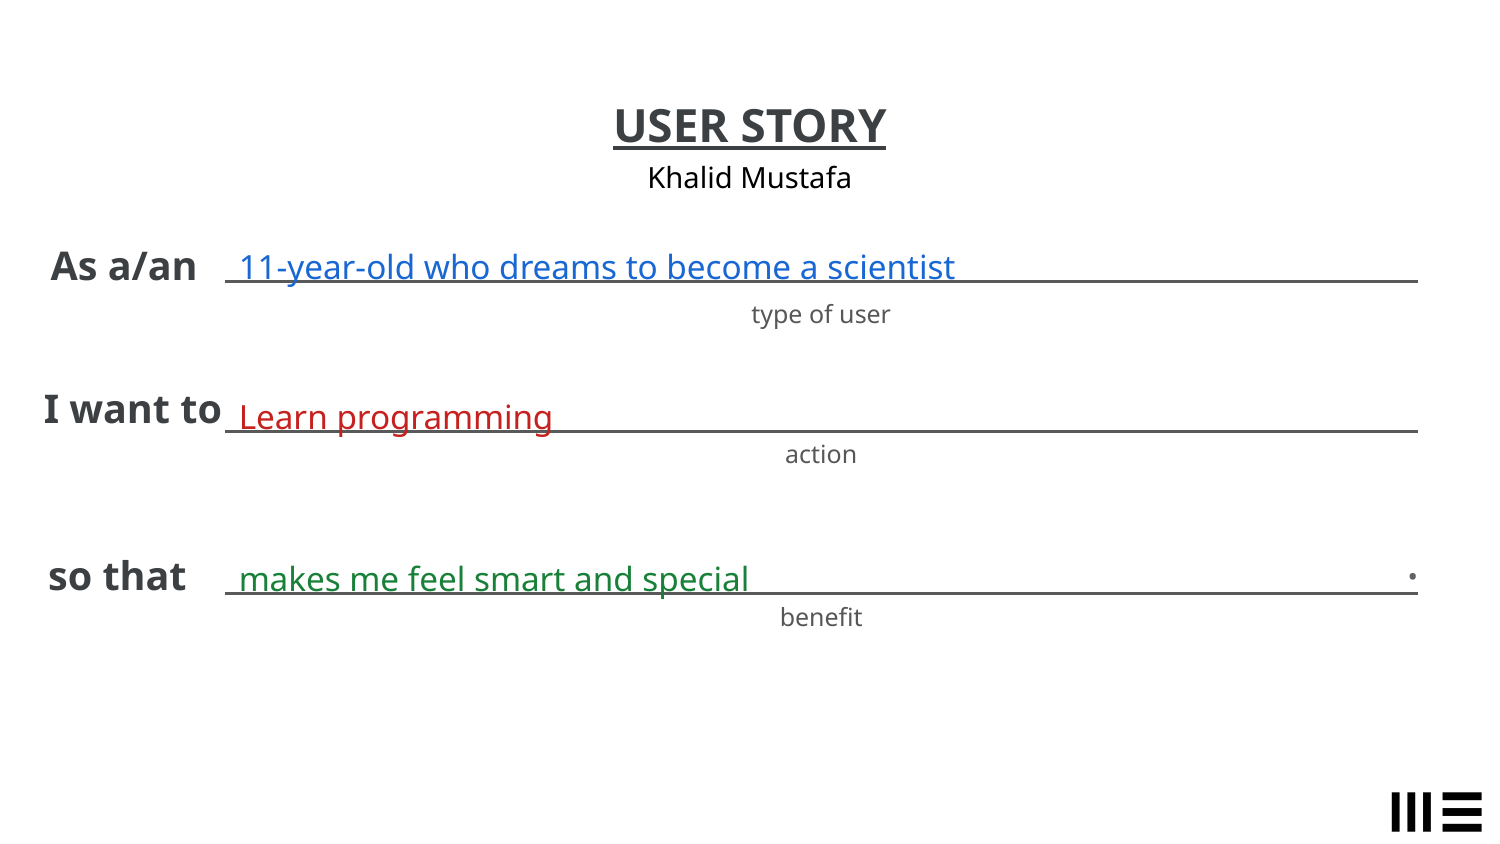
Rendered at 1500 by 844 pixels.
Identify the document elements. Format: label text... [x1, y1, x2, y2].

list makes me feel smart and special [223, 537, 1417, 592]
picture [1375, 749, 1500, 844]
text_box Khalid Mustafa [615, 144, 885, 209]
list Learn programming [223, 374, 1417, 430]
list 11-year-old who dreams to become a scientist [223, 224, 1417, 280]
